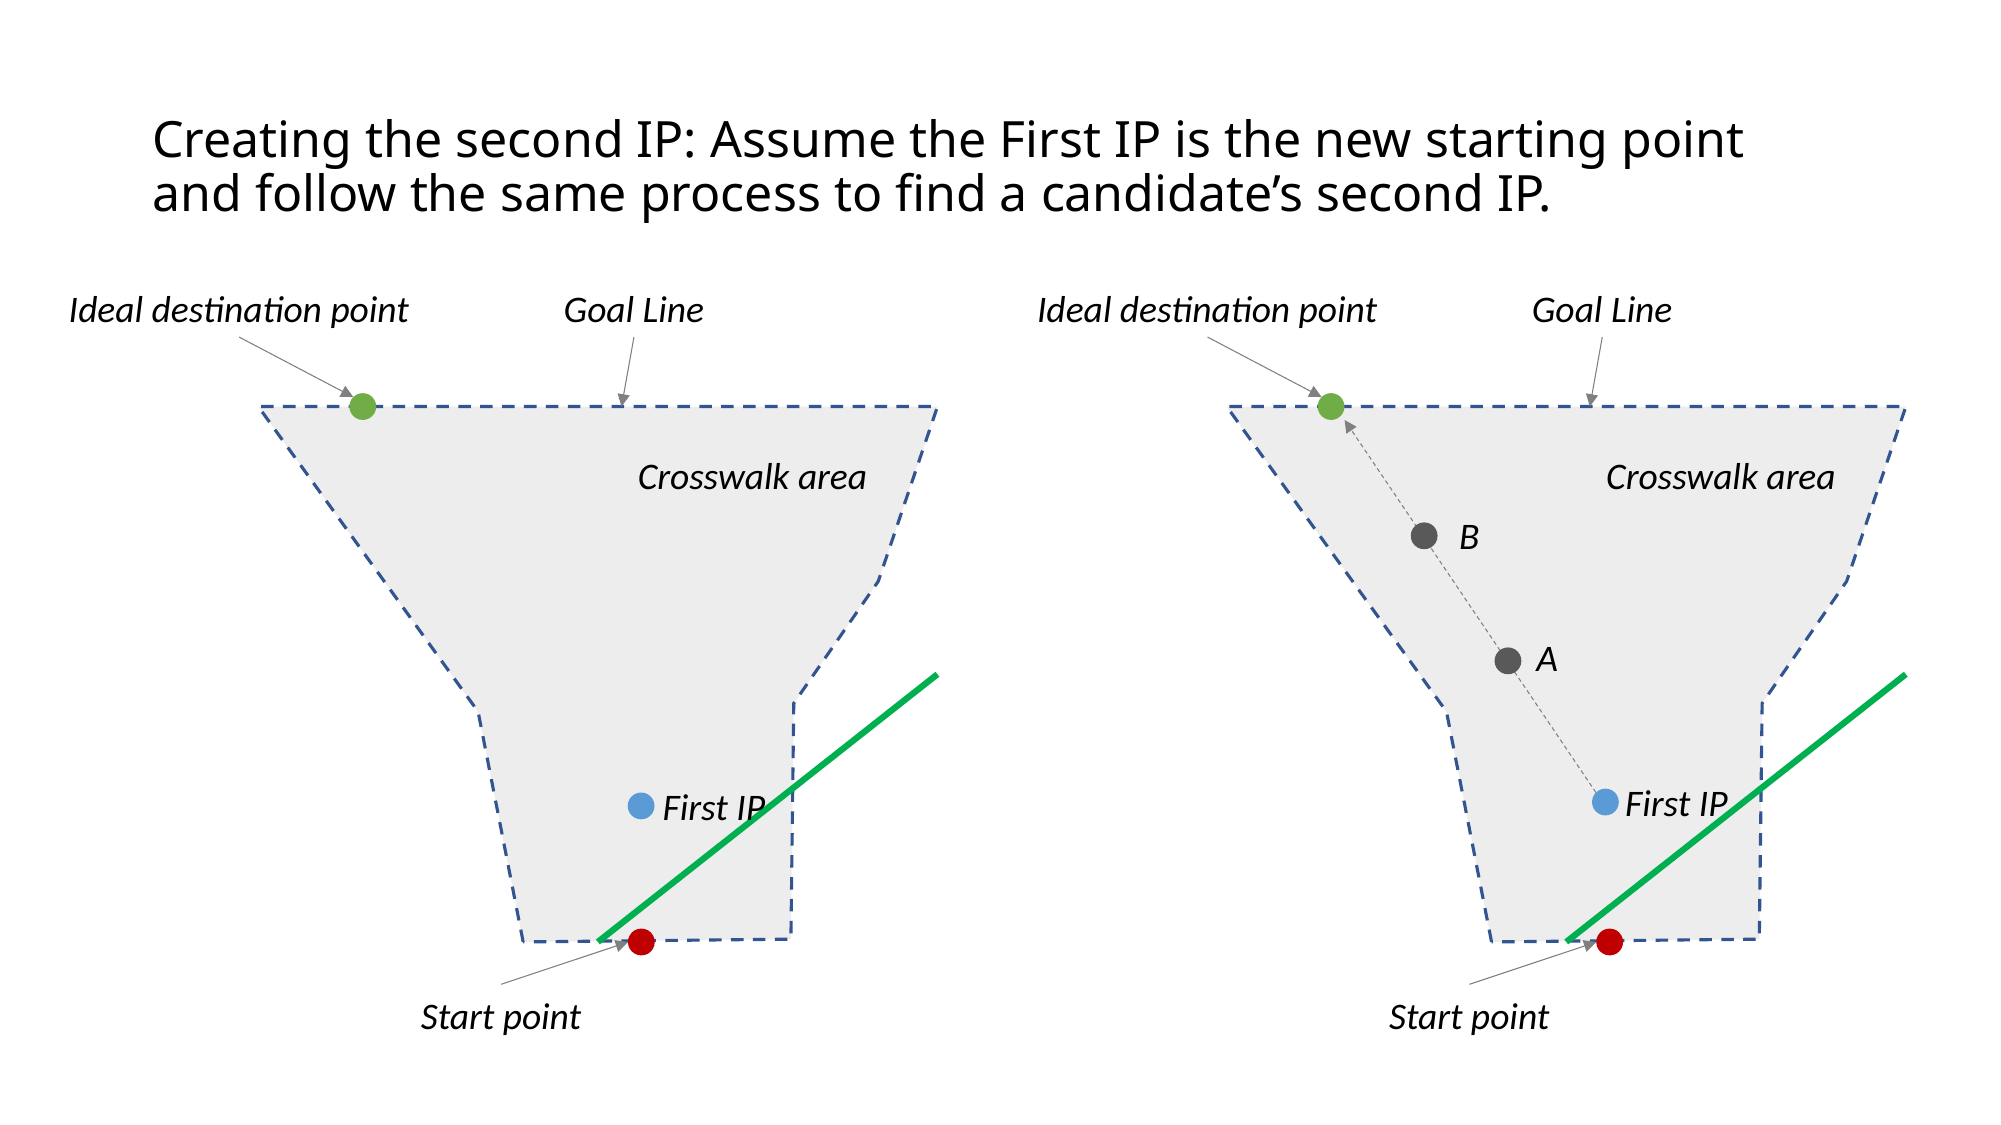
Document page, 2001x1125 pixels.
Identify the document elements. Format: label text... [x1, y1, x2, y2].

title Creating the second IP: Assume the First IP is the new starting point and follow the same process to find a candidate’s second IP. [137, 59, 1863, 278]
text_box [1018, 277, 1906, 1045]
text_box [50, 277, 938, 1045]
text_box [1344, 419, 1596, 793]
